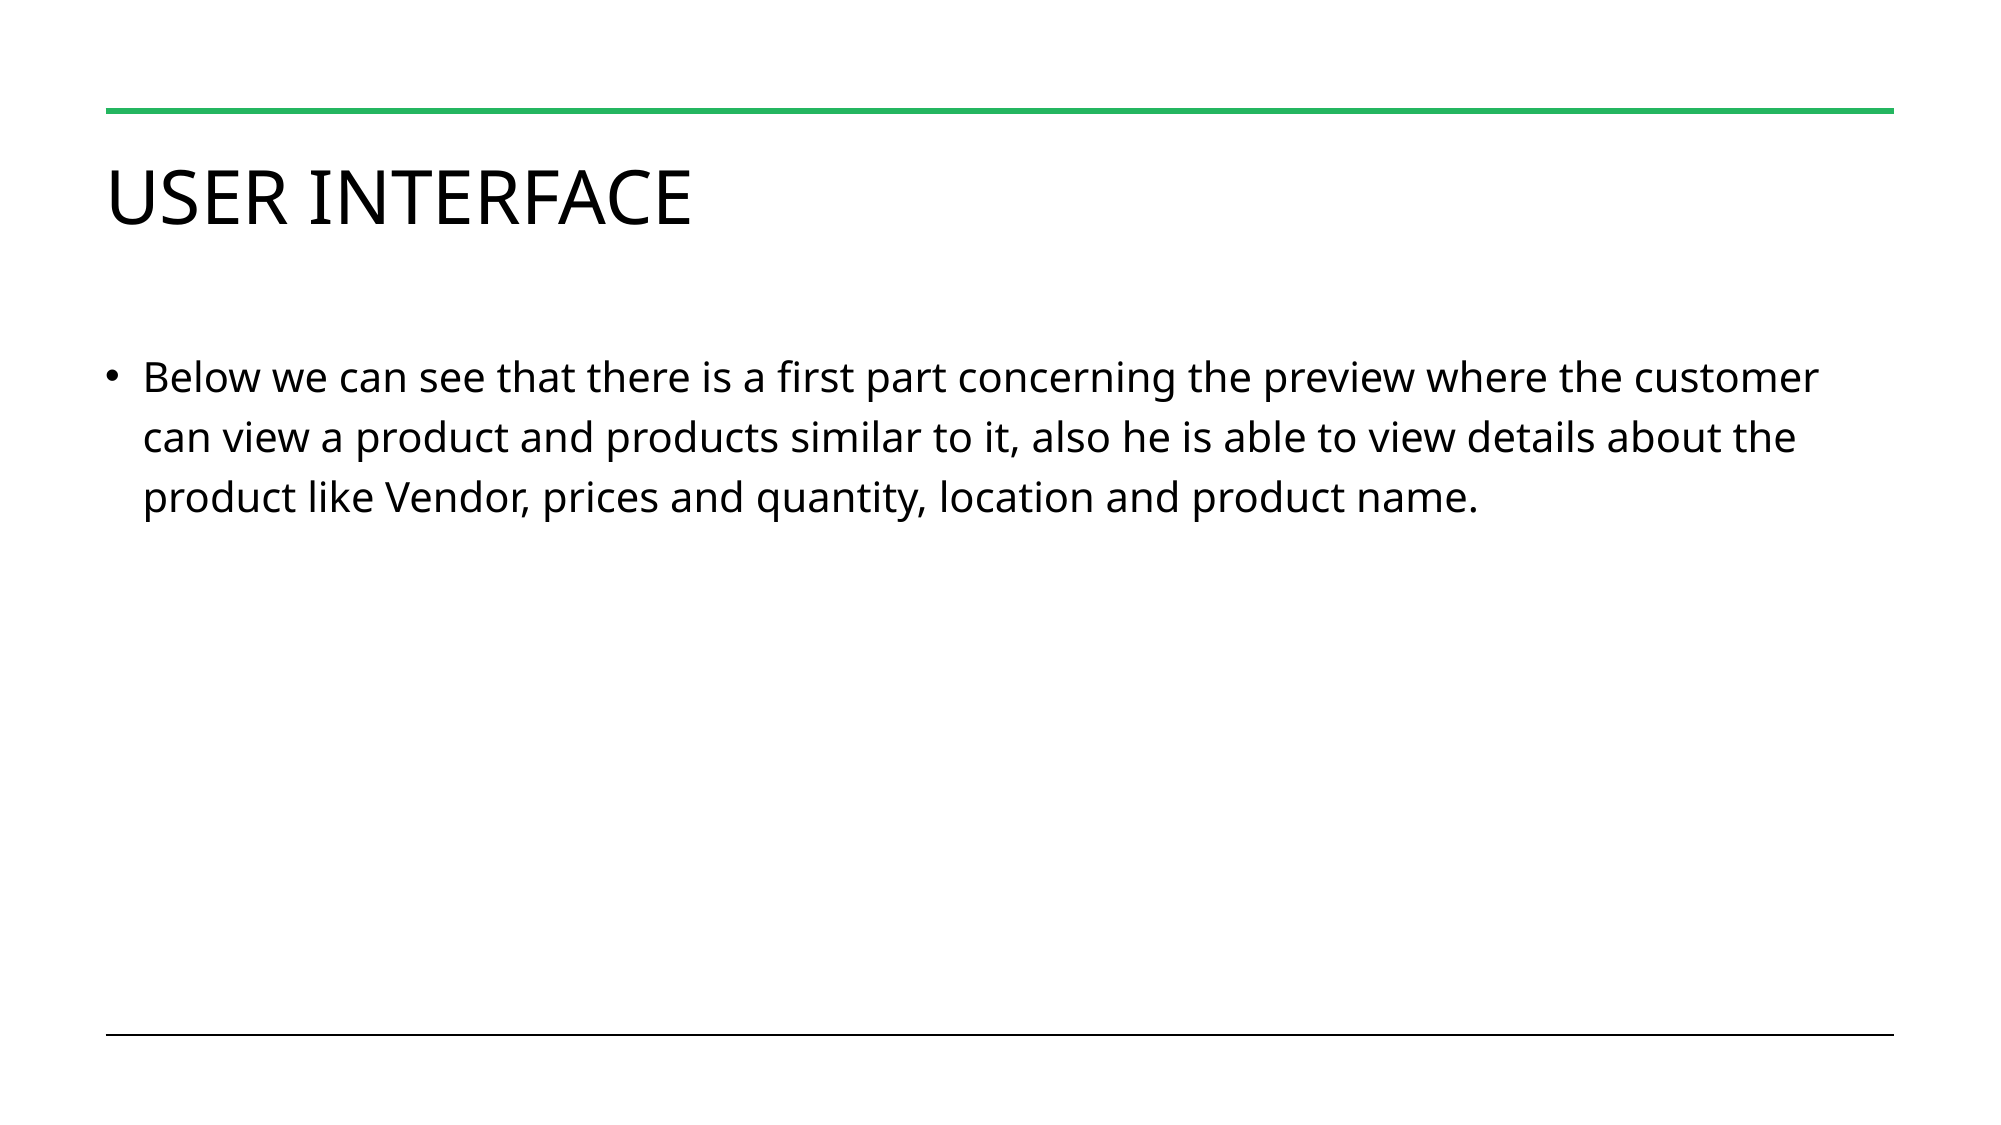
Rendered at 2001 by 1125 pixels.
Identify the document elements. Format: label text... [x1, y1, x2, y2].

title USER INTERFACE [90, 156, 1894, 332]
list Below we can see that there is a first part concerning the preview where the customer can view a product and products similar to it, also he is able to view details about the product like Vendor, prices and quantity, location and product name. [90, 332, 1894, 994]
